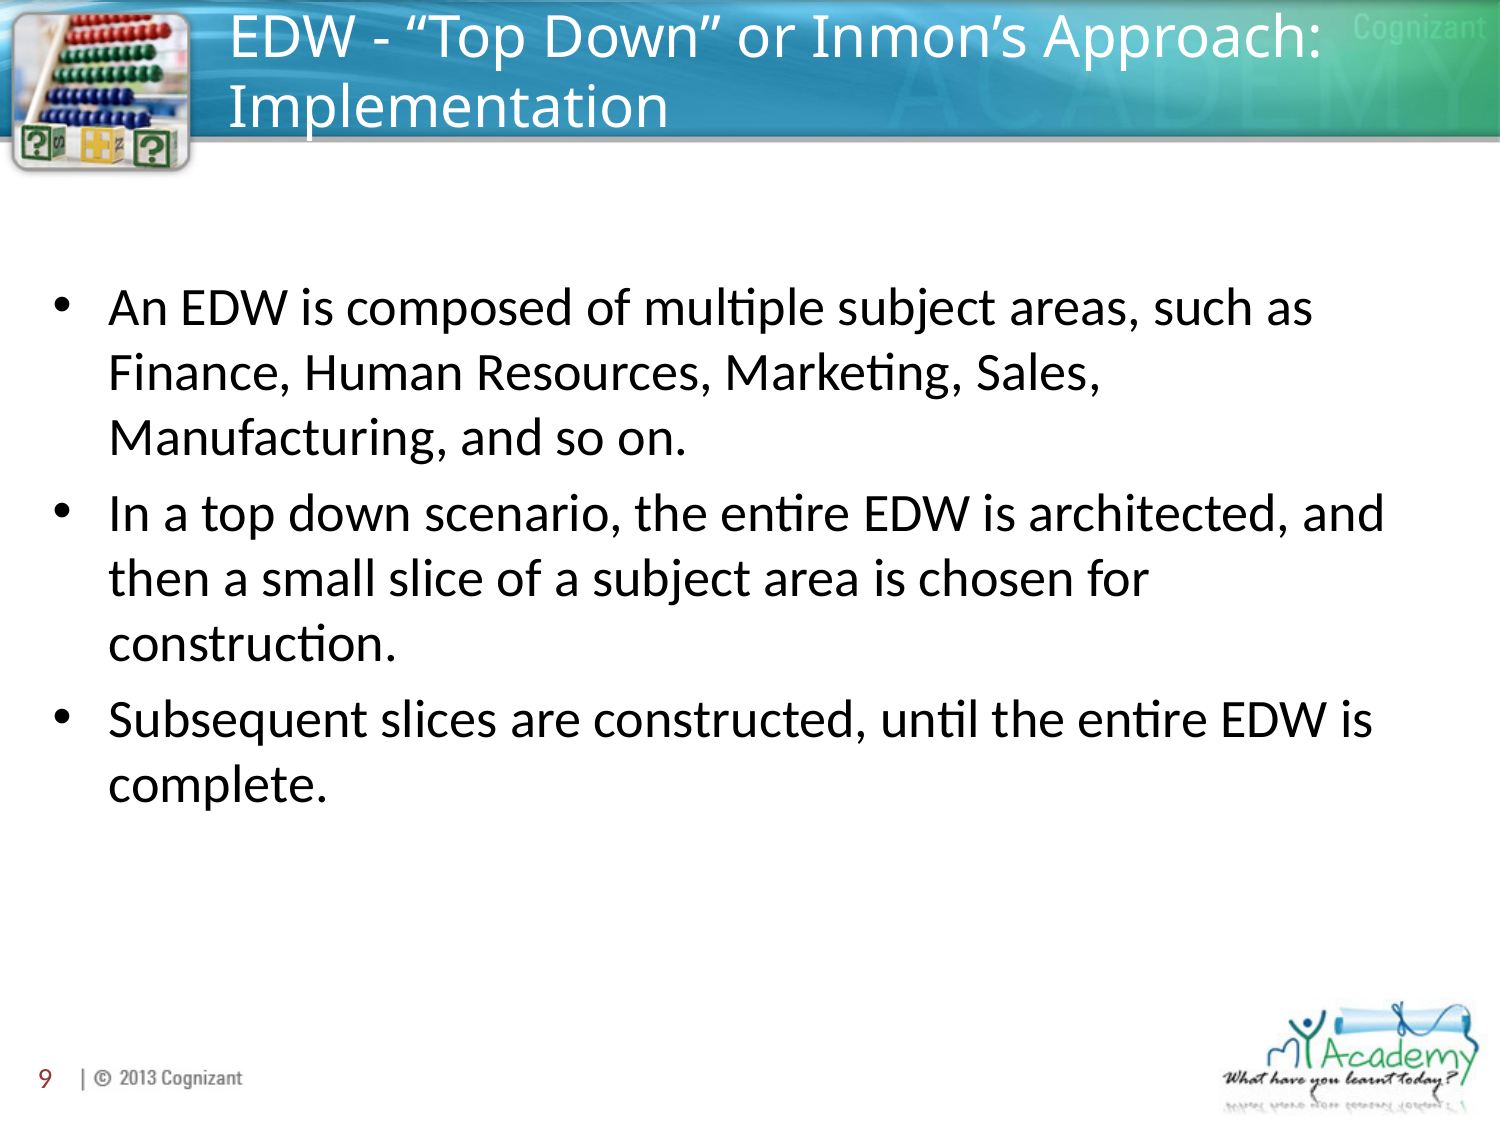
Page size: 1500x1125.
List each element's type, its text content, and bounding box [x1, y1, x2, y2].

slide_number 9 [22, 1052, 98, 1098]
title EDW - “Top Down” or Inmon’s Approach: Implementation [213, 0, 1500, 163]
picture [0, 0, 1500, 1125]
list An EDW is composed of multiple subject areas, such as Finance, Human Resources, Marketing, Sales, Manufacturing, and so on. In a top down scenario, the entire EDW is architected, and then a small slice of a subject area is chosen for construction. Subsequent slices are constructed, until the entire EDW is complete. [37, 263, 1463, 1076]
